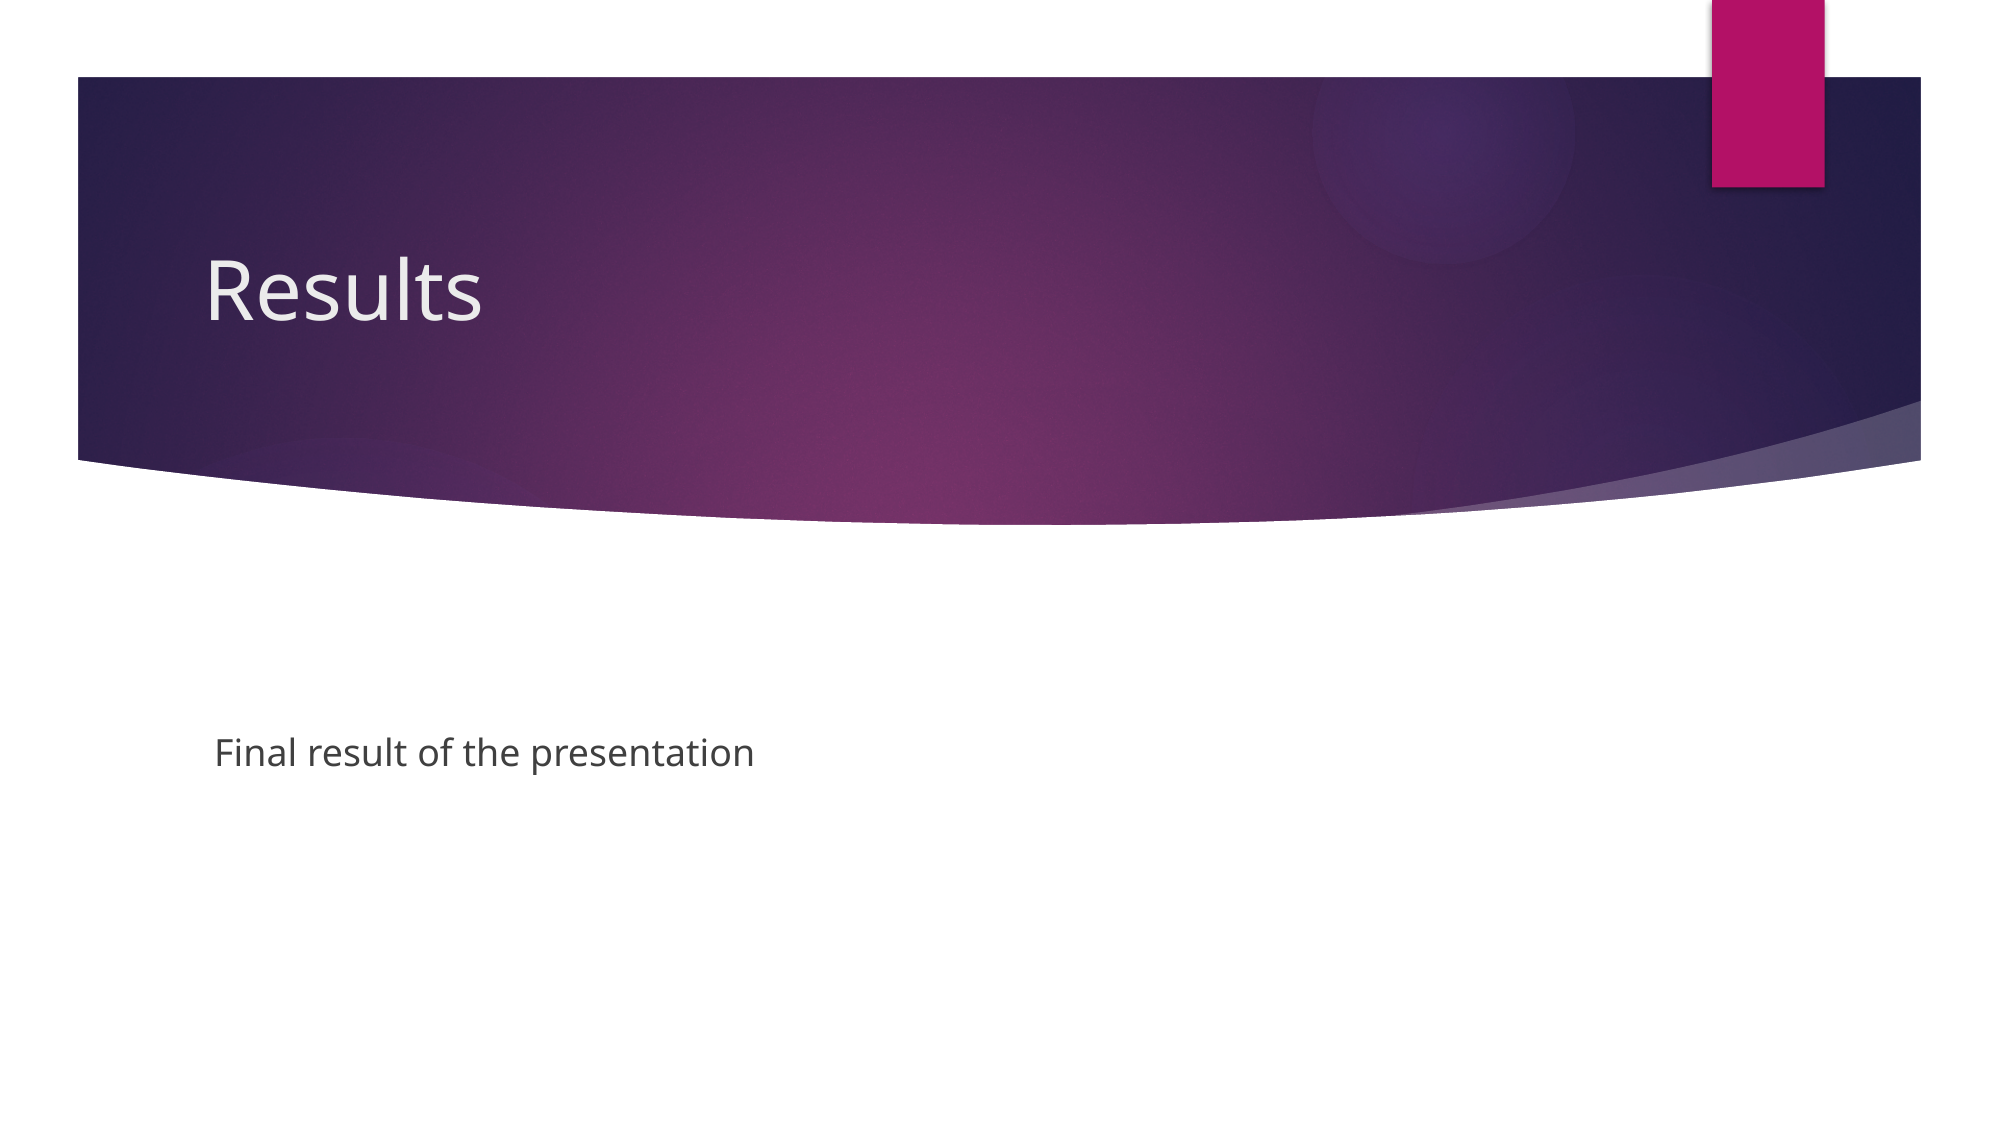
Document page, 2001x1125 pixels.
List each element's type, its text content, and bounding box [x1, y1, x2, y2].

list Final result of the presentation [189, 581, 1638, 988]
title Results [188, 174, 1638, 400]
